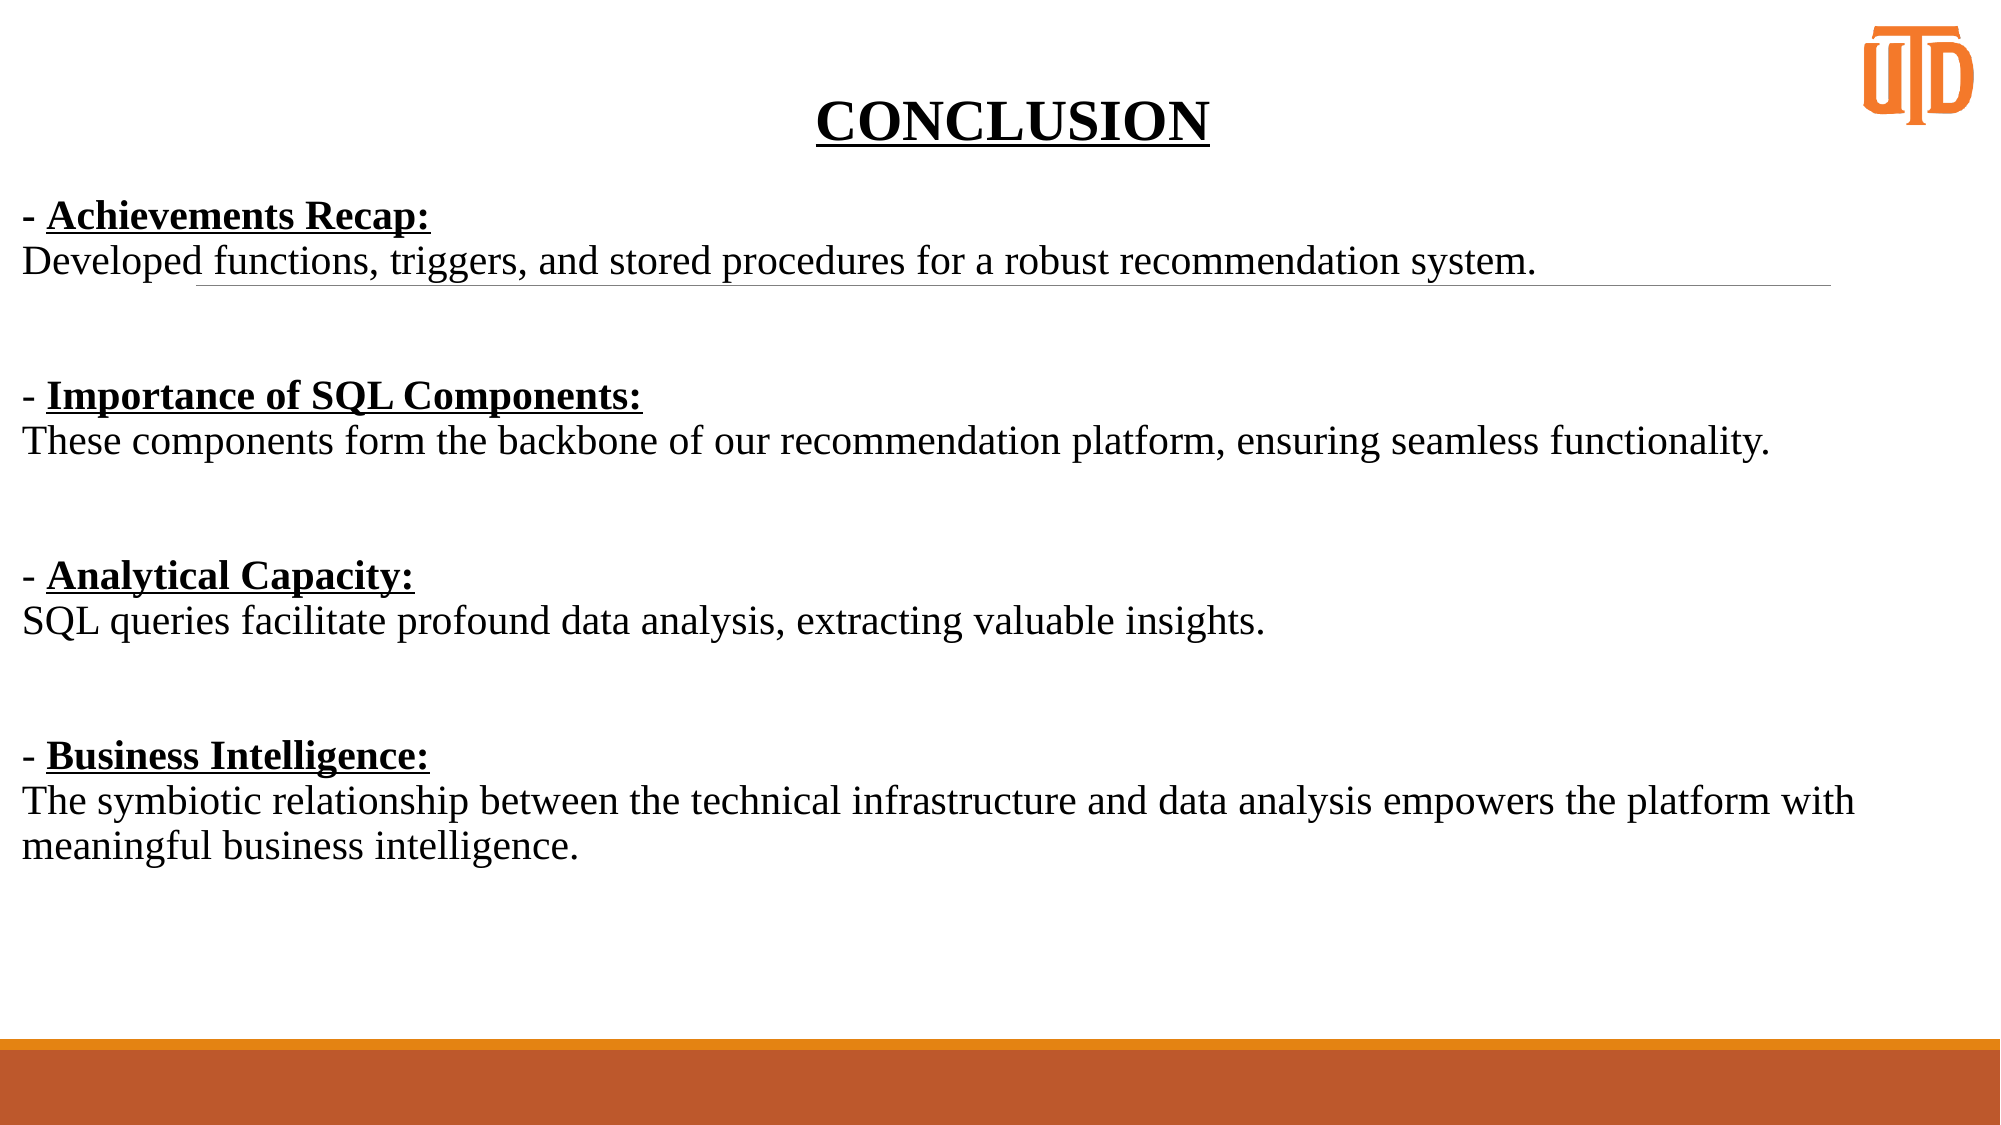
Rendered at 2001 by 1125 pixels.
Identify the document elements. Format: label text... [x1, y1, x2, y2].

list CONCLUSION - Achievements Recap: Developed functions, triggers, and stored procedures for a robust recommendation system. - Importance of SQL Components: These components form the backbone of our recommendation platform, ensuring seamless functionality. - Analytical Capacity: SQL queries facilitate profound data analysis, extracting valuable insights. - Business Intelligence: The symbiotic relationship between the technical infrastructure and data analysis empowers the platform with meaningful business intelligence. [12, 12, 2000, 1025]
picture [1829, 0, 2000, 163]
